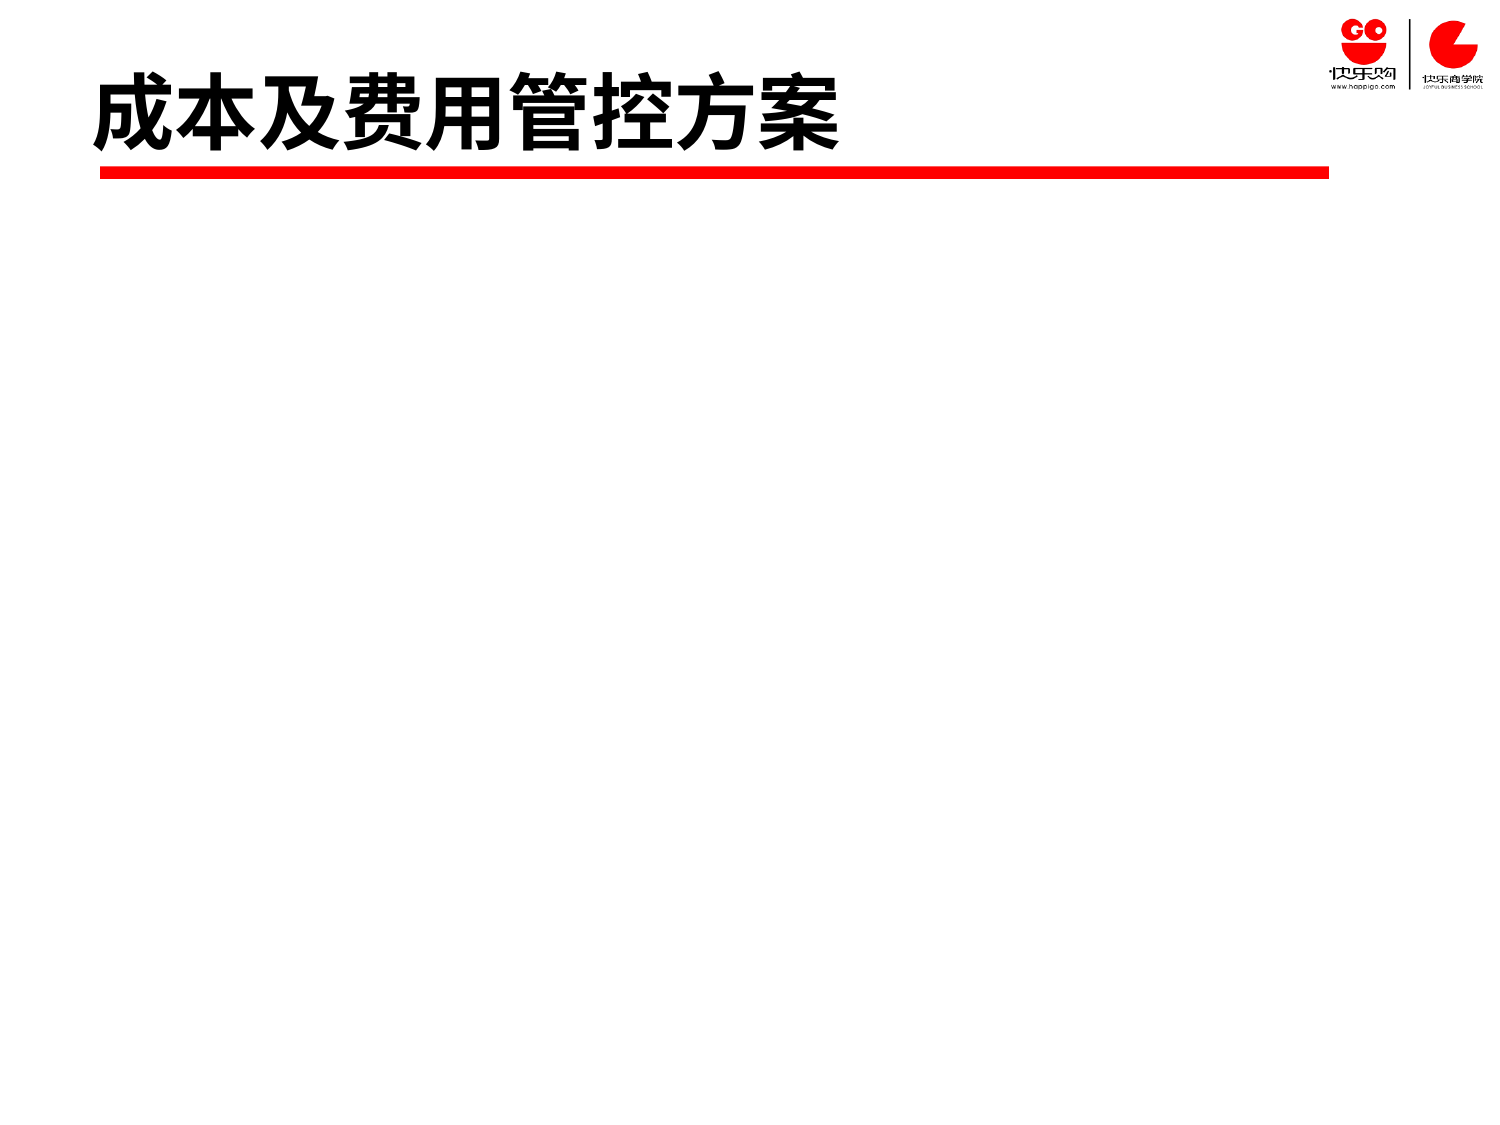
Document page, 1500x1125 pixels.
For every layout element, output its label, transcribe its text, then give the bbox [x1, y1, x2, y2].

title 成本及费用管控方案 [76, 16, 1427, 205]
picture [1427, 17, 1483, 90]
